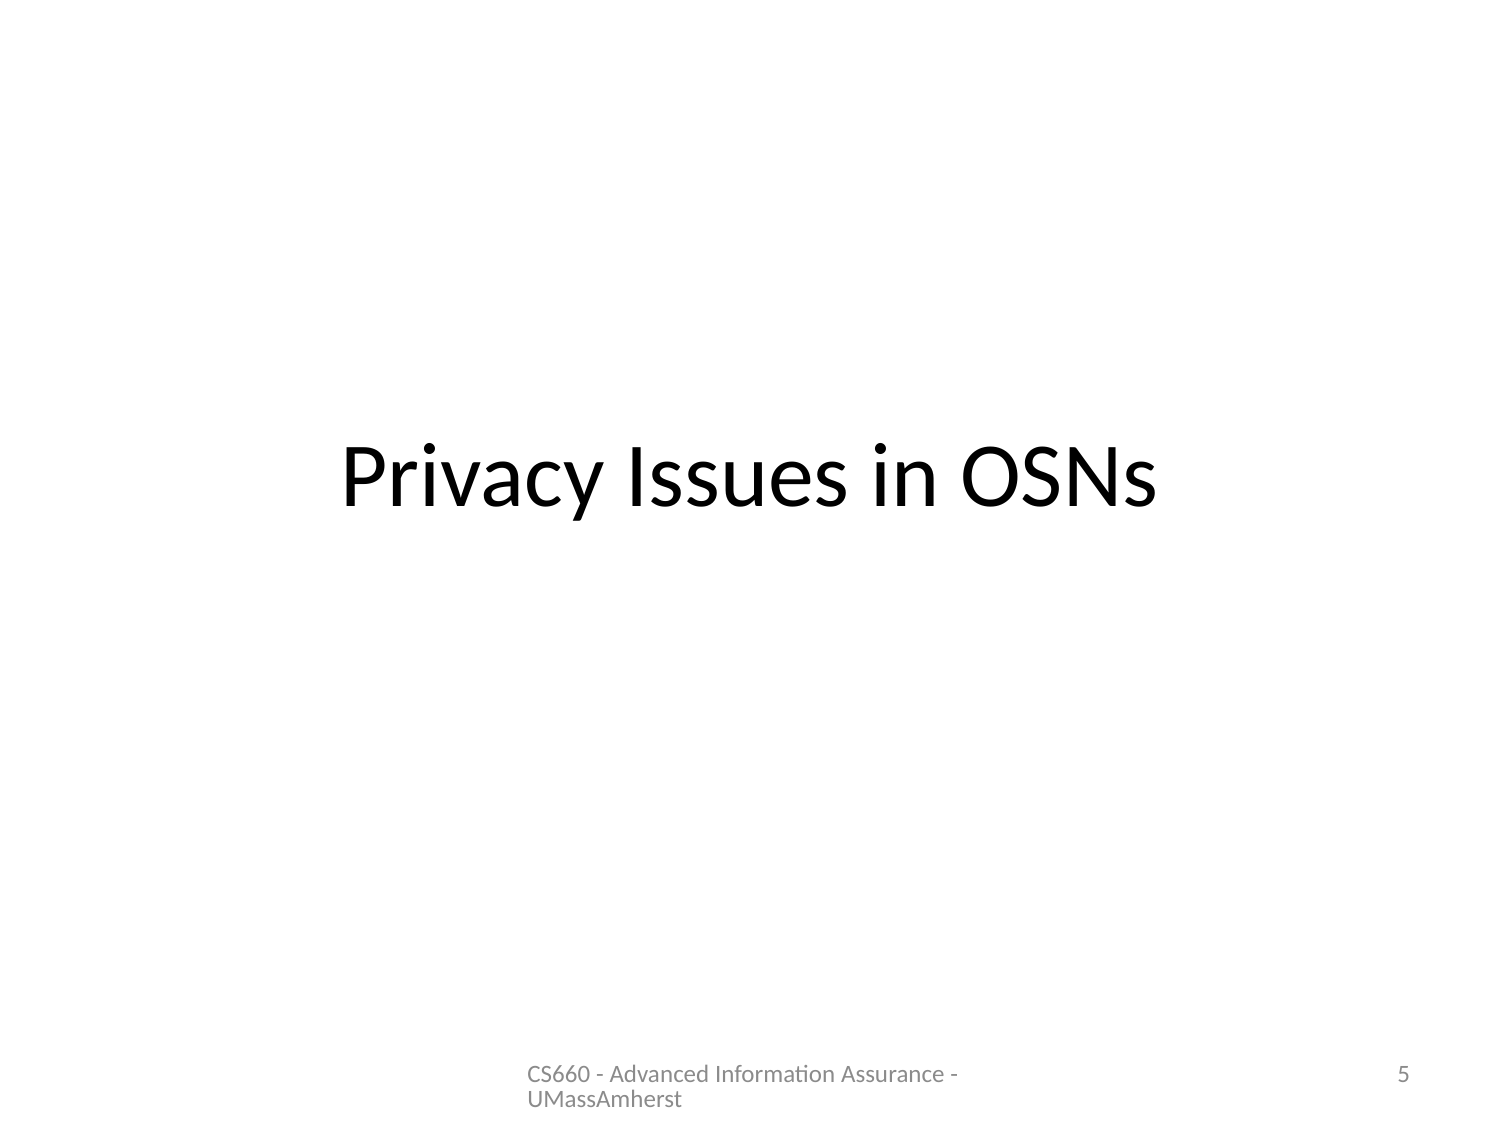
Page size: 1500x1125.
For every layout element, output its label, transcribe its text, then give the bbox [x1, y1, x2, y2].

title Privacy Issues in OSNs [112, 349, 1388, 591]
footer CS660 - Advanced Information Assurance - UMassAmherst [512, 1042, 988, 1103]
slide_number 5 [1074, 1042, 1425, 1103]
